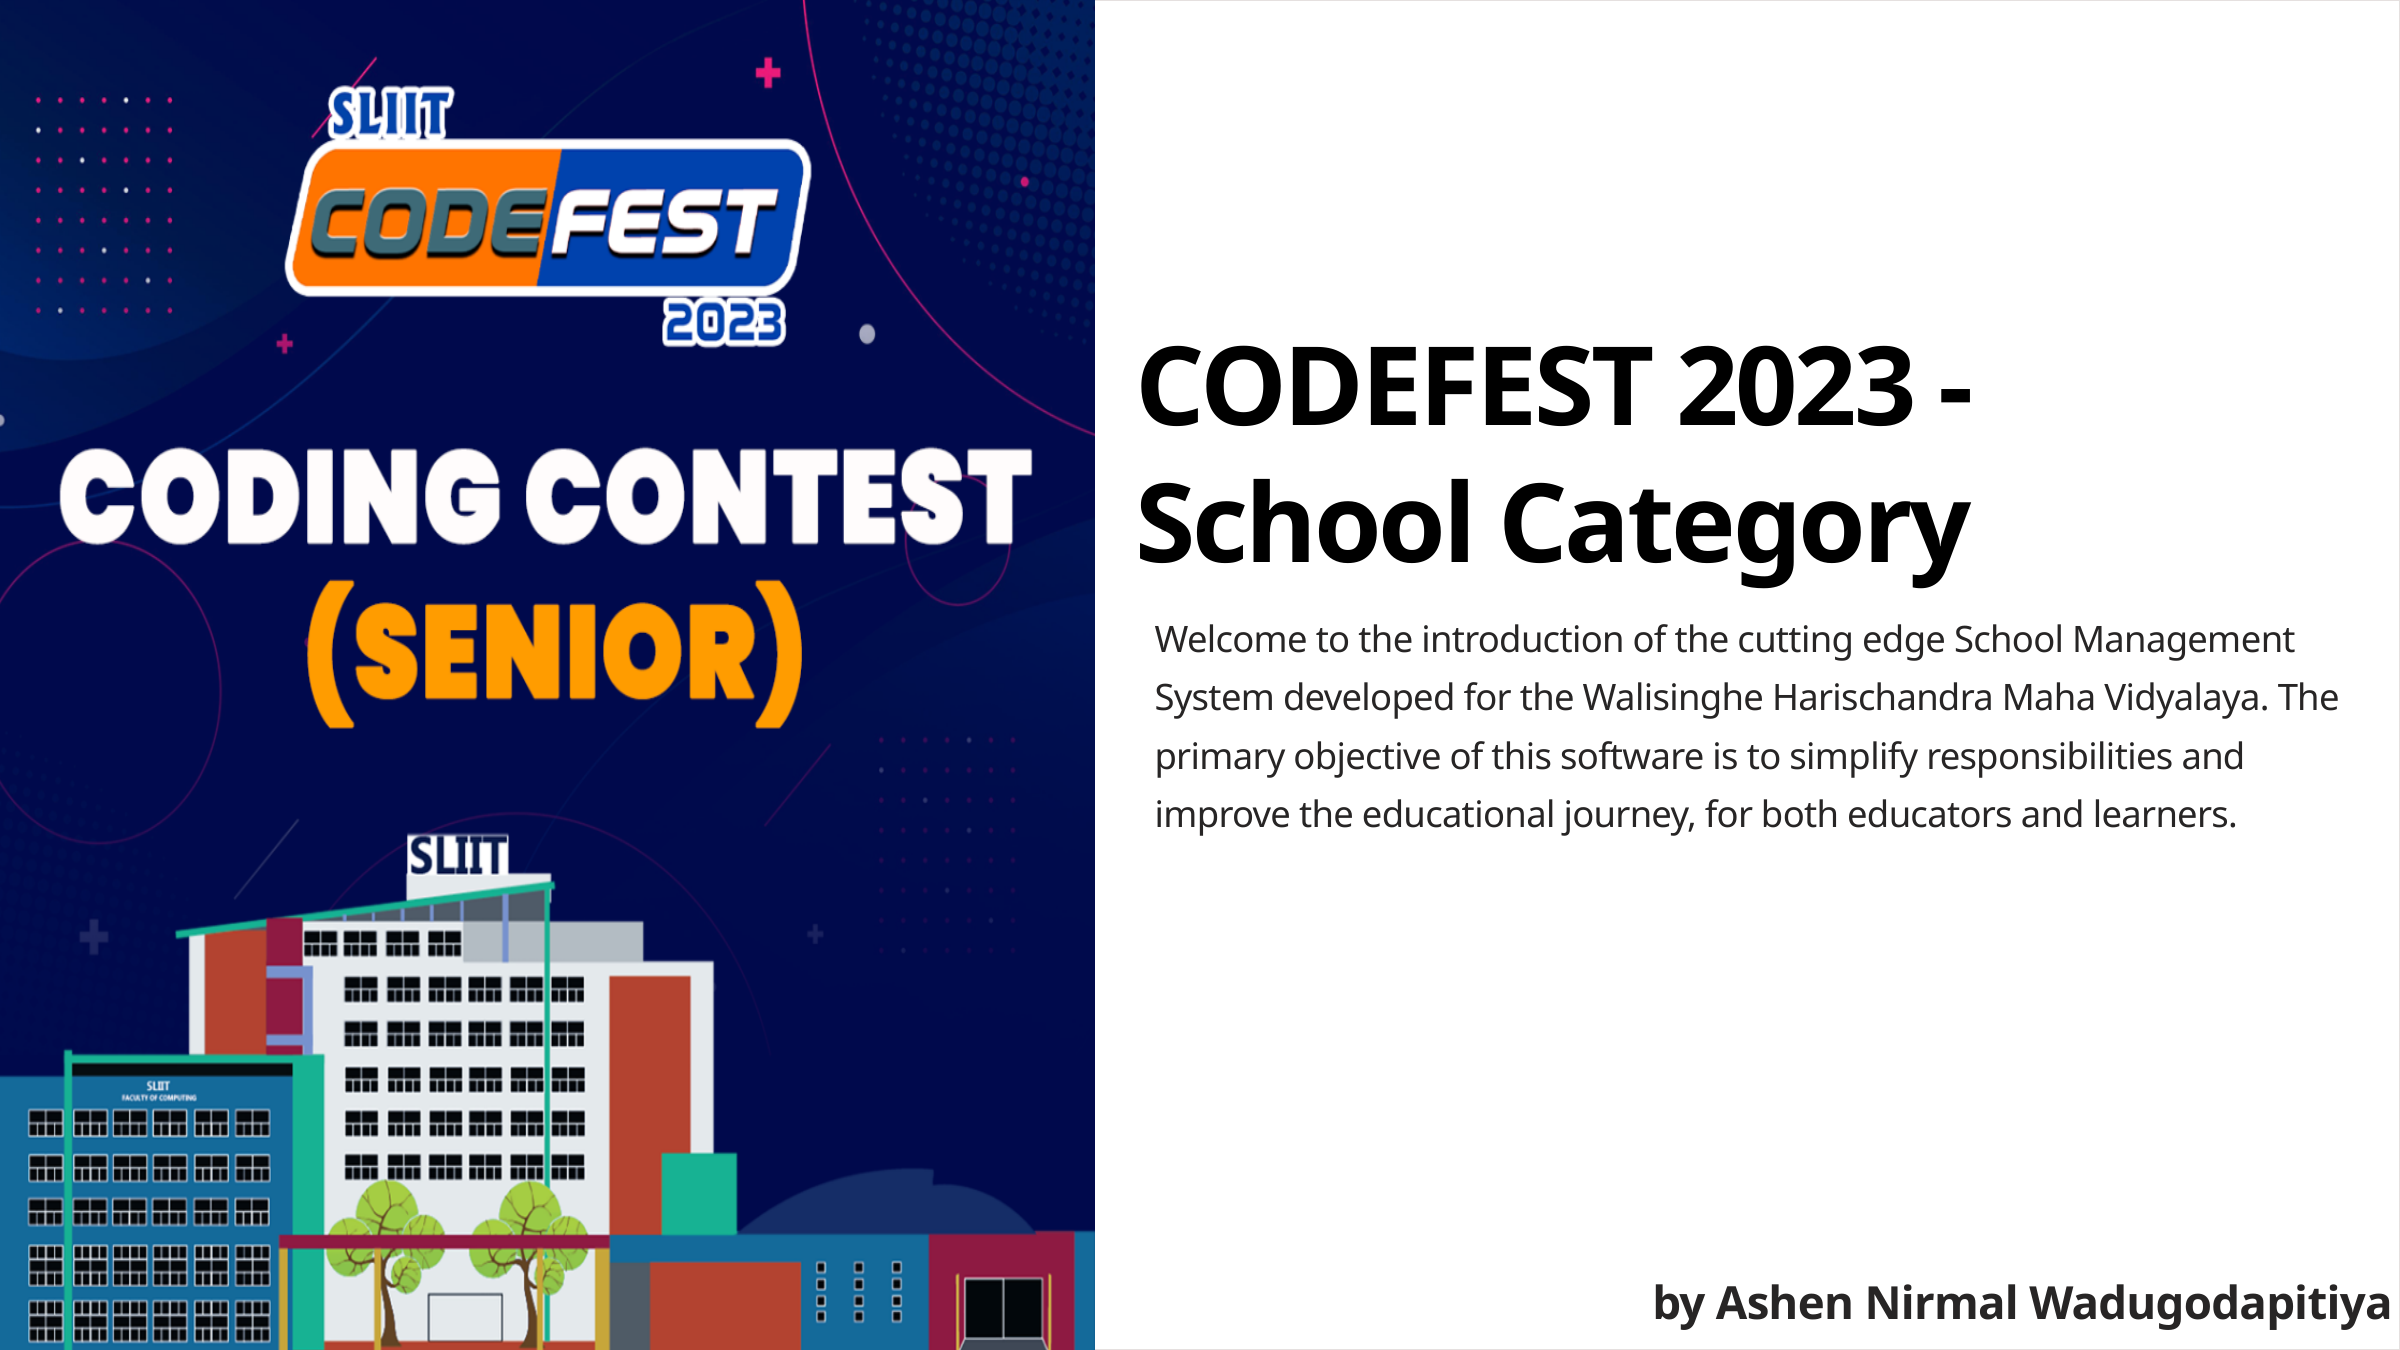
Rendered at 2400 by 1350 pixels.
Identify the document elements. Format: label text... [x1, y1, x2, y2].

text_box by Ashen Nirmal Wadugodapitiya [1637, 1257, 2253, 1321]
text_box CODEFEST 2023 - School Category [1121, 303, 2348, 577]
text_box Welcome to the introduction of the cutting edge School Management System developed for the Walisinghe Harischandra Maha Vidyalaya. The primary objective of this software is to simplify responsibilities and improve the educational journey, for both educators and learners. [1139, 594, 2367, 828]
picture [0, 0, 1095, 1350]
text_box [1095, 0, 2400, 1350]
